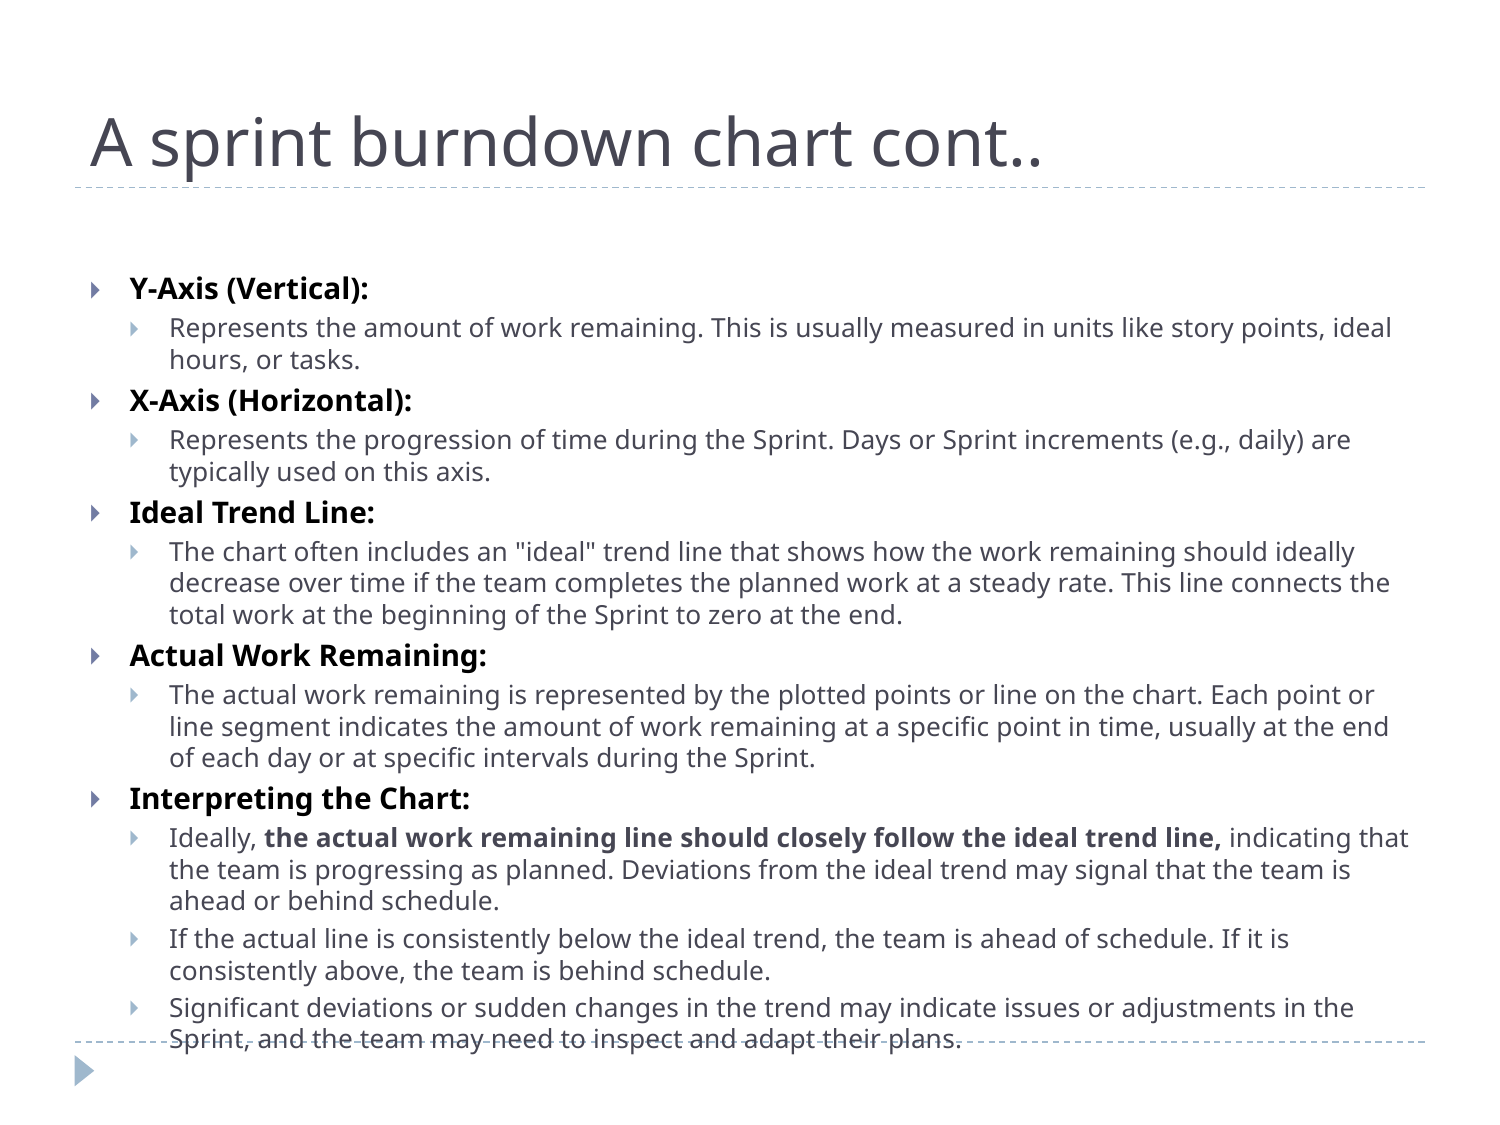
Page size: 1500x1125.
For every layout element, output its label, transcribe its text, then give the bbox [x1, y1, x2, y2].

list Y-Axis (Vertical): Represents the amount of work remaining. This is usually measured in units like story points, ideal hours, or tasks. X-Axis (Horizontal): Represents the progression of time during the Sprint. Days or Sprint increments (e.g., daily) are typically used on this axis. Ideal Trend Line: The chart often includes an "ideal" trend line that shows how the work remaining should ideally decrease over time if the team completes the planned work at a steady rate. This line connects the total work at the beginning of the Sprint to zero at the end. Actual Work Remaining: The actual work remaining is represented by the plotted points or line on the chart. Each point or line segment indicates the amount of work remaining at a specific point in time, usually at the end of each day or at specific intervals during the Sprint. Interpreting the Chart: Ideally, the actual work remaining line should closely follow the ideal trend line, indicating that the team is progressing as planned. Deviations from the ideal trend may signal that the team is ahead or behind schedule. If the actual line is consistently below the ideal trend, the team is ahead of schedule. If it is consistently above, the team is behind schedule. Significant deviations or sudden changes in the trend may indicate issues or adjustments in the Sprint, and the team may need to inspect and adapt their plans. [75, 262, 1425, 1075]
title A sprint burndown chart cont.. [75, 24, 1425, 188]
